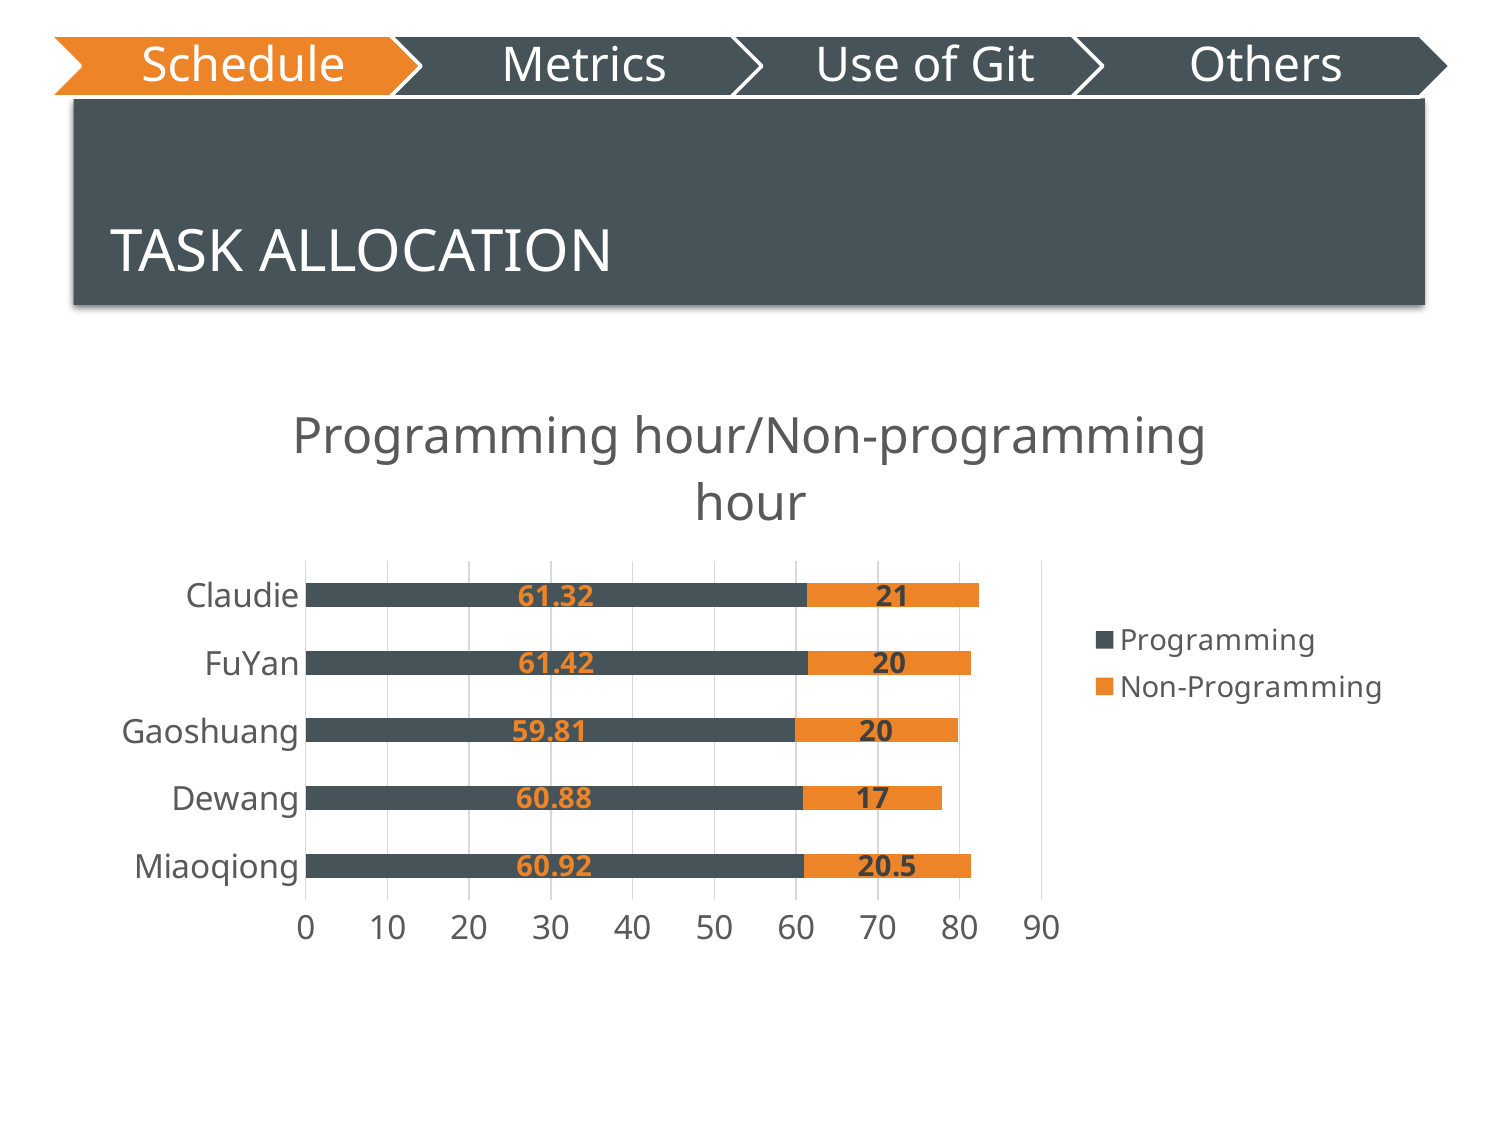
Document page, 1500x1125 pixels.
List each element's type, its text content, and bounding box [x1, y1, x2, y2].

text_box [48, 34, 1452, 98]
chart [94, 364, 1407, 962]
title task allocation [95, 112, 1406, 291]
